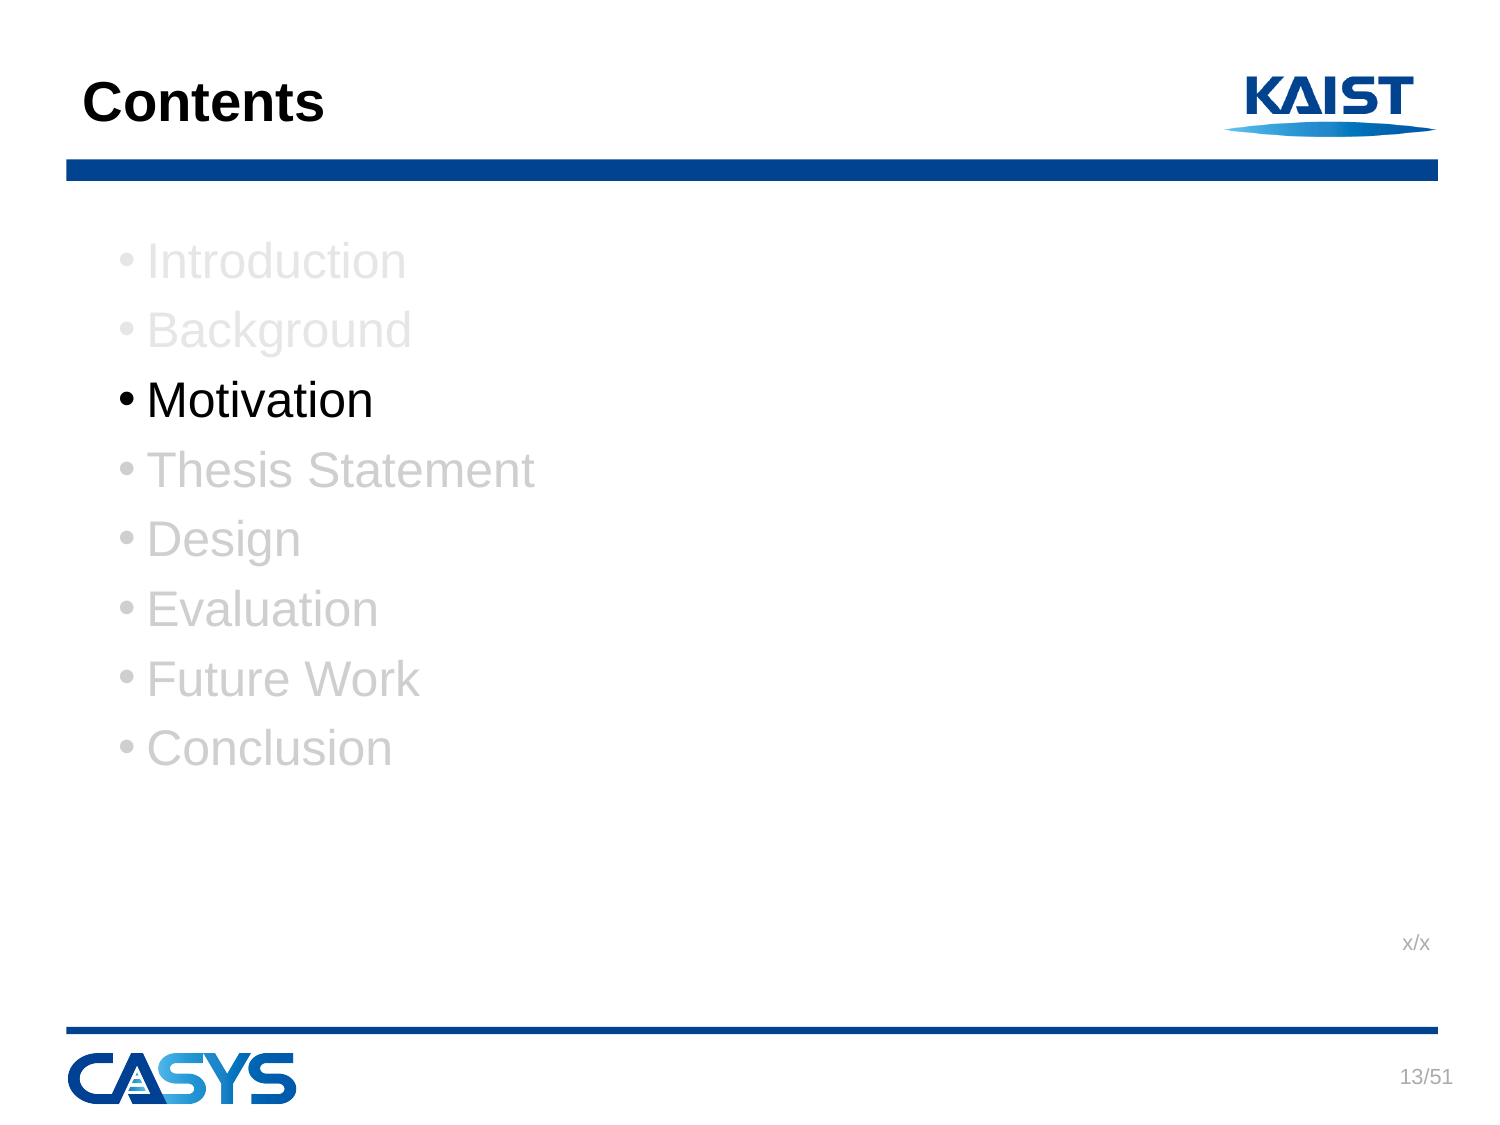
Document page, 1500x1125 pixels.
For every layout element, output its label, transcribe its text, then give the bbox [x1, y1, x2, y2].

title Contents [67, 36, 1276, 171]
picture [1276, 71, 1457, 142]
text_box x/x [1387, 921, 1446, 963]
text_box 13/51 [1384, 1055, 1469, 1097]
list Introduction Background Motivation Thesis Statement Design Evaluation Future Work Conclusion [103, 227, 1397, 942]
picture [55, 1040, 309, 1117]
